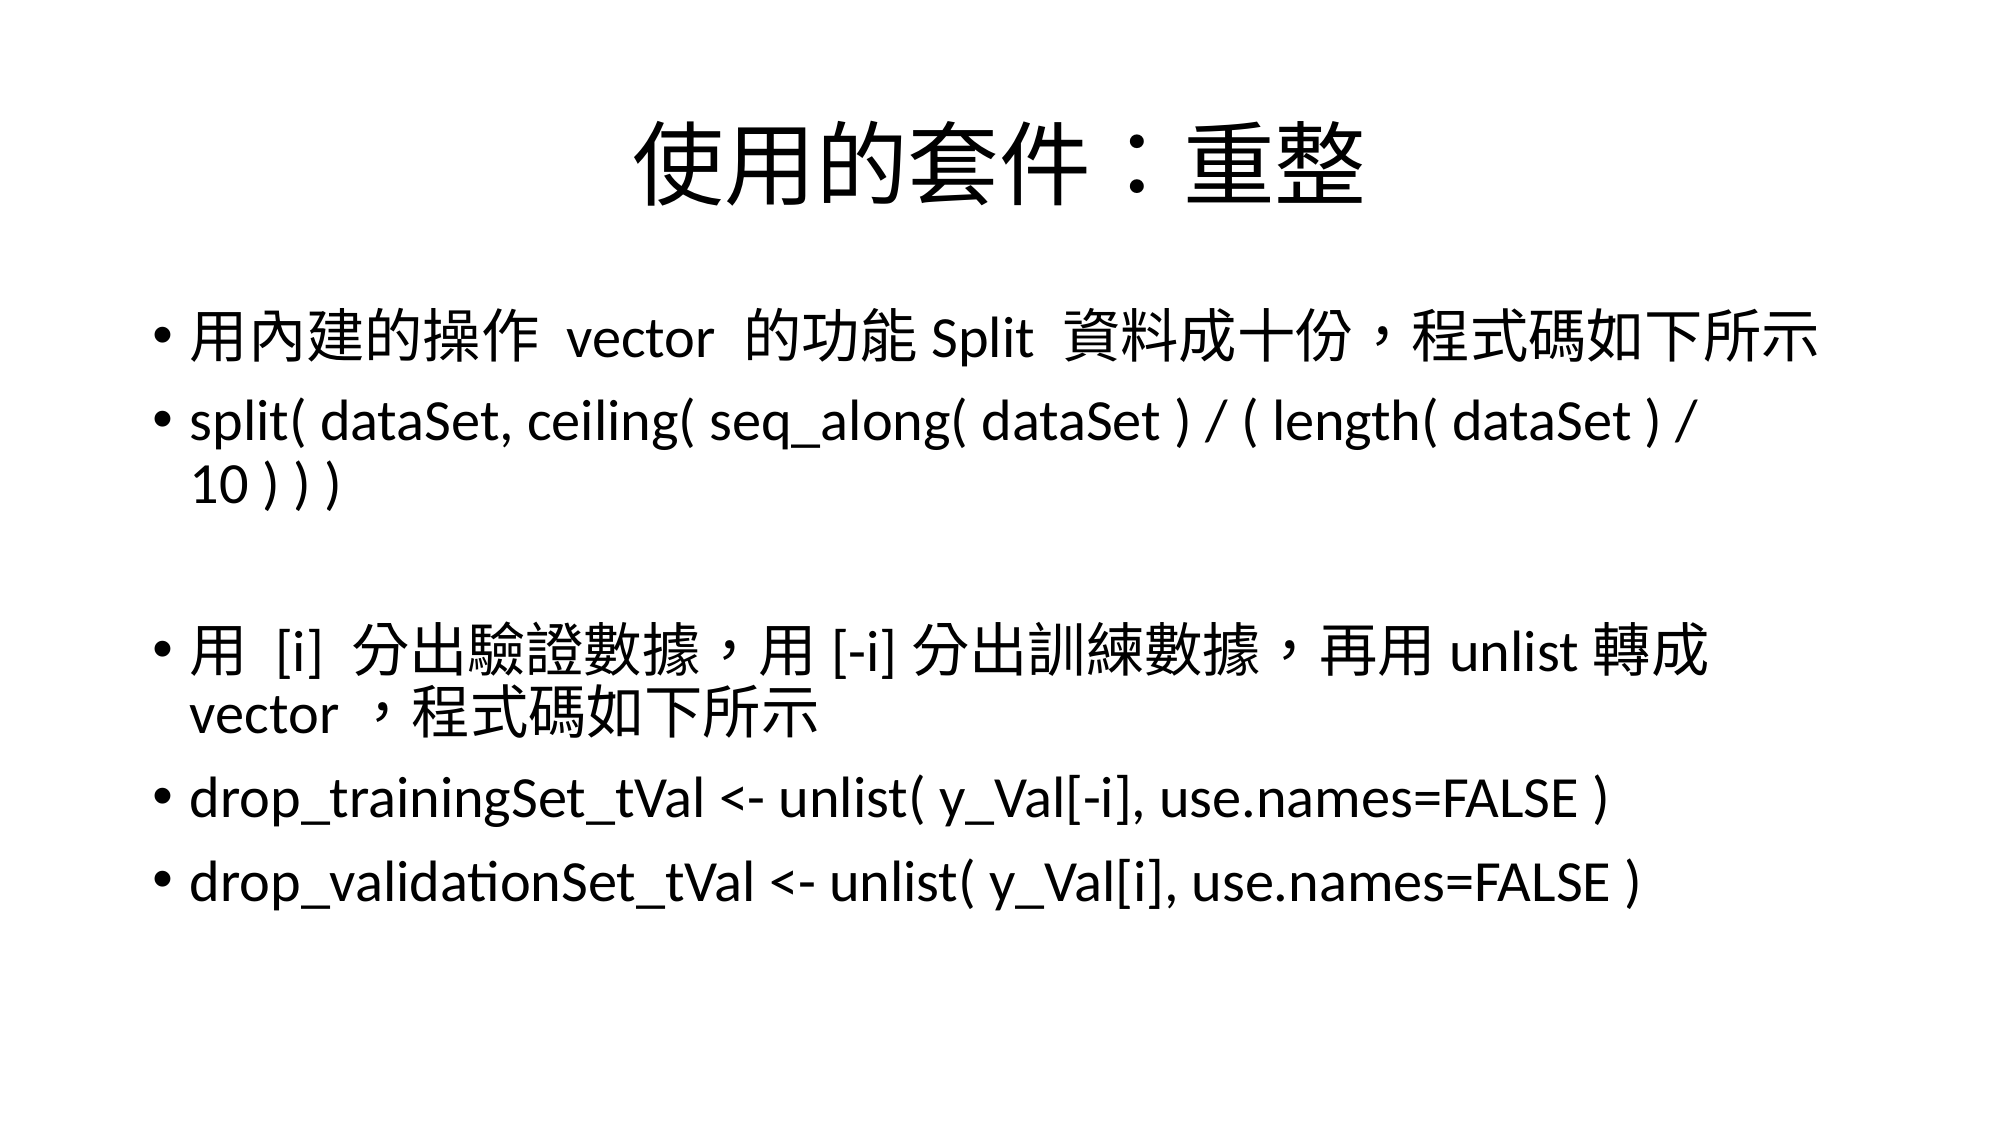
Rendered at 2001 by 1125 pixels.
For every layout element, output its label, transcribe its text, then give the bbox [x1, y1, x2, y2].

list 用內建的操作 vector 的功能Split 資料成十份，程式碼如下所示 split( dataSet, ceiling( seq_along( dataSet ) / ( length( dataSet ) / 10 ) ) ) 用 [i] 分出驗證數據，用[-i]分出訓練數據，再用unlist轉成vector，程式碼如下所示 drop_trainingSet_tVal <- unlist( y_Val[-i], use.names=FALSE ) drop_validationSet_tVal <- unlist( y_Val[i], use.names=FALSE ) [137, 299, 1863, 1014]
title 使用的套件：重整 [137, 59, 1863, 278]
